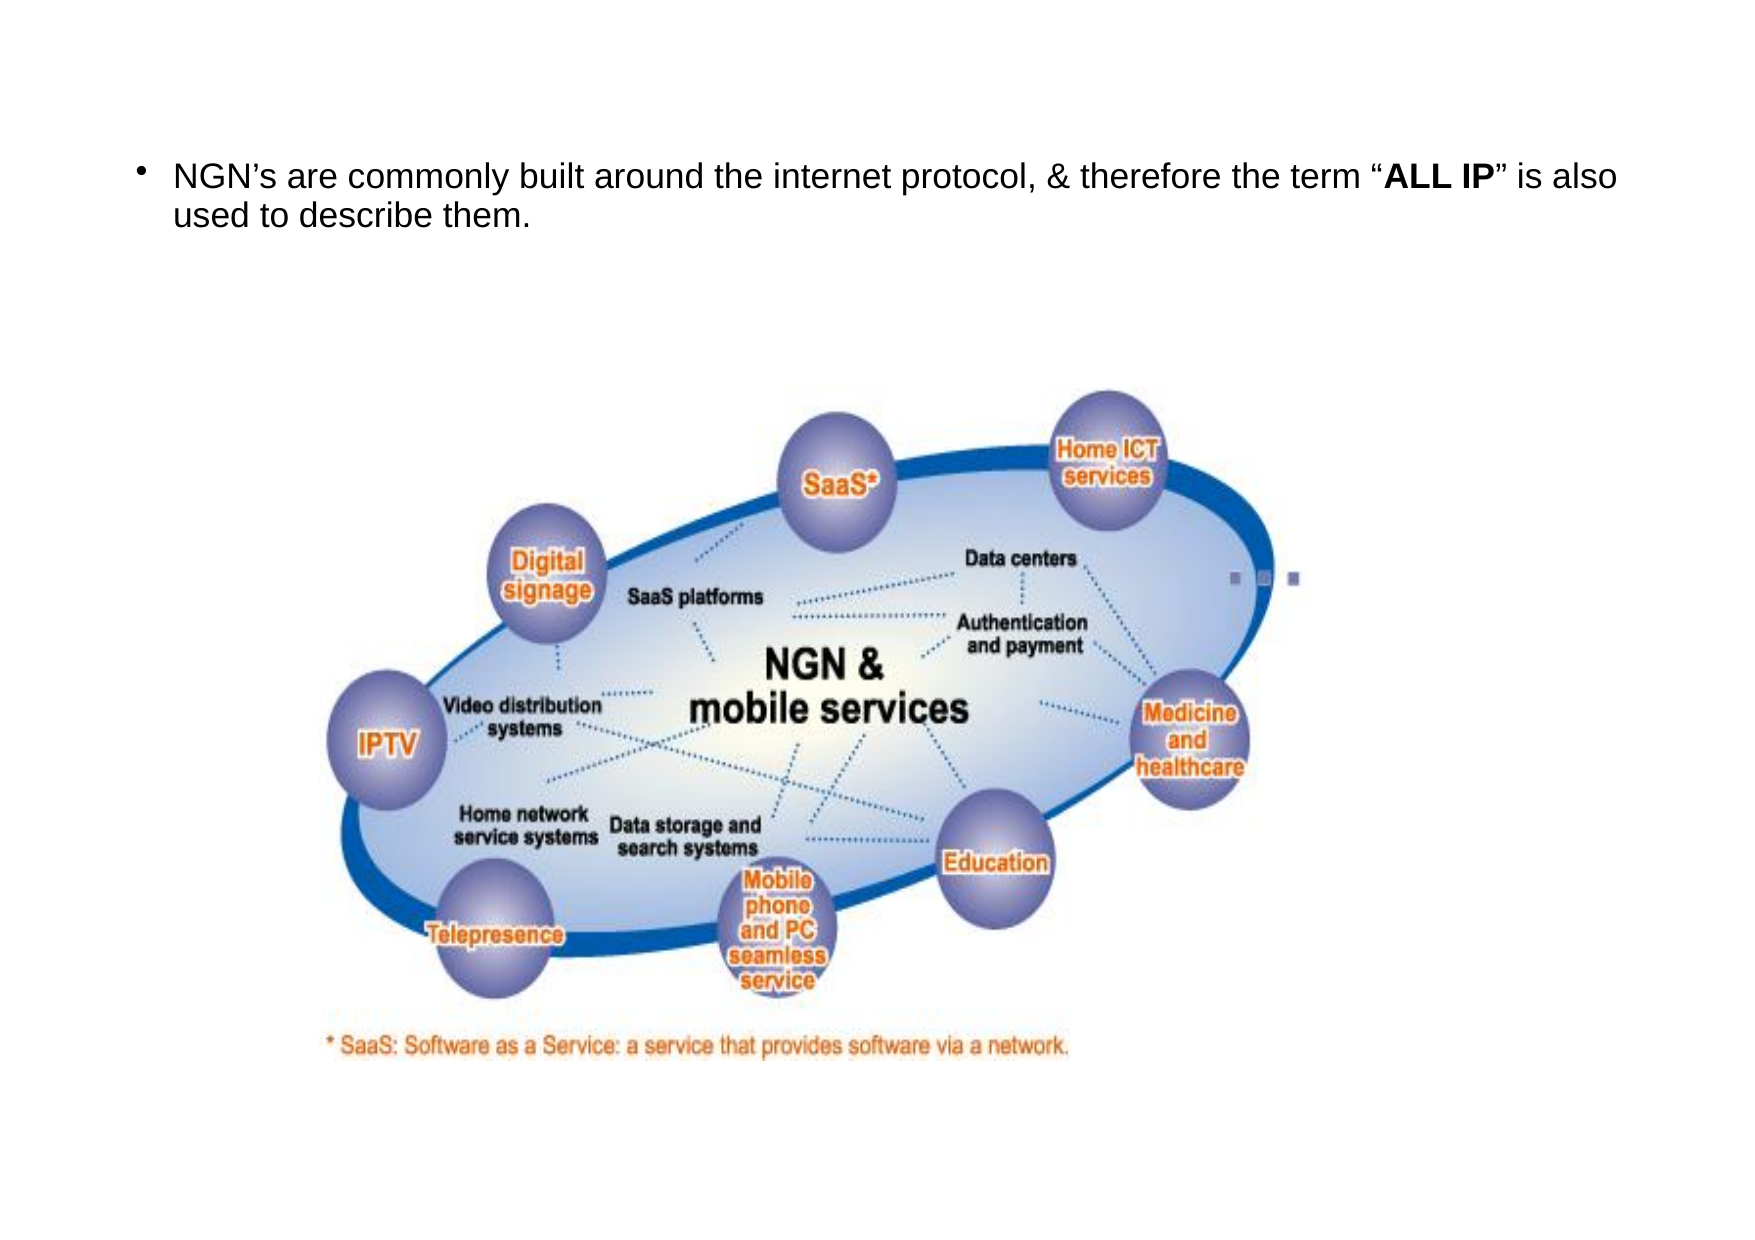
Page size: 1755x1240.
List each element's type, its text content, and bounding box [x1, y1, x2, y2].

list NGN’s are commonly built around the internet protocol, & therefore the term “ALL IP” is also used to describe them. [120, 87, 1634, 1117]
picture [319, 387, 1309, 1061]
